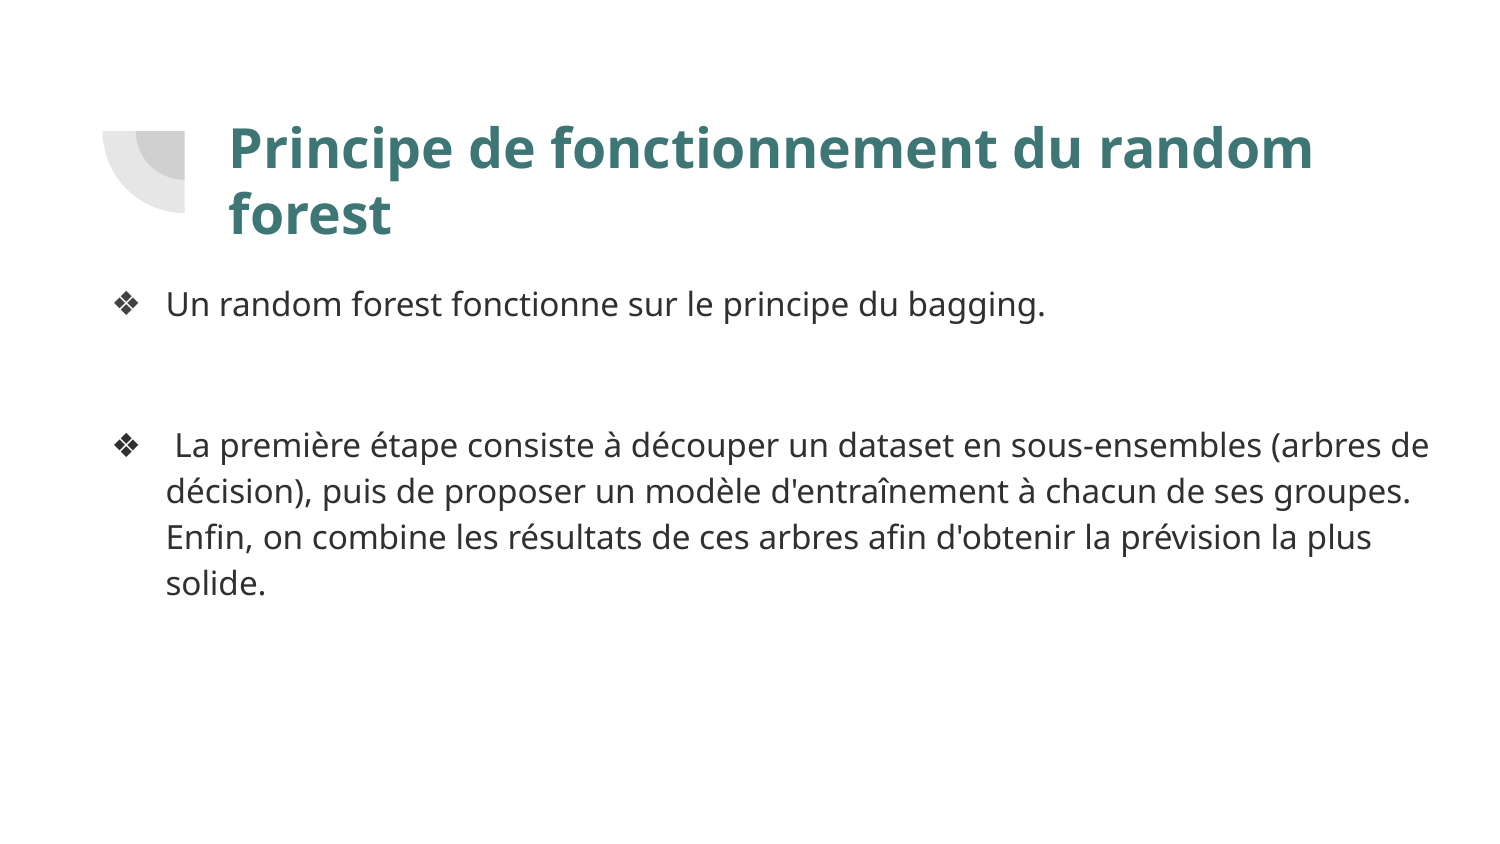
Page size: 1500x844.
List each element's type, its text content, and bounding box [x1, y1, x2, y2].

list Un random forest fonctionne sur le principe du bagging. La première étape consiste à découper un dataset en sous-ensembles (arbres de décision), puis de proposer un modèle d'entraînement à chacun de ses groupes. Enfin, on combine les résultats de ces arbres afin d'obtenir la prévision la plus solide. [75, 262, 1455, 680]
title Principe de fonctionnement du random forest [213, 98, 1368, 262]
